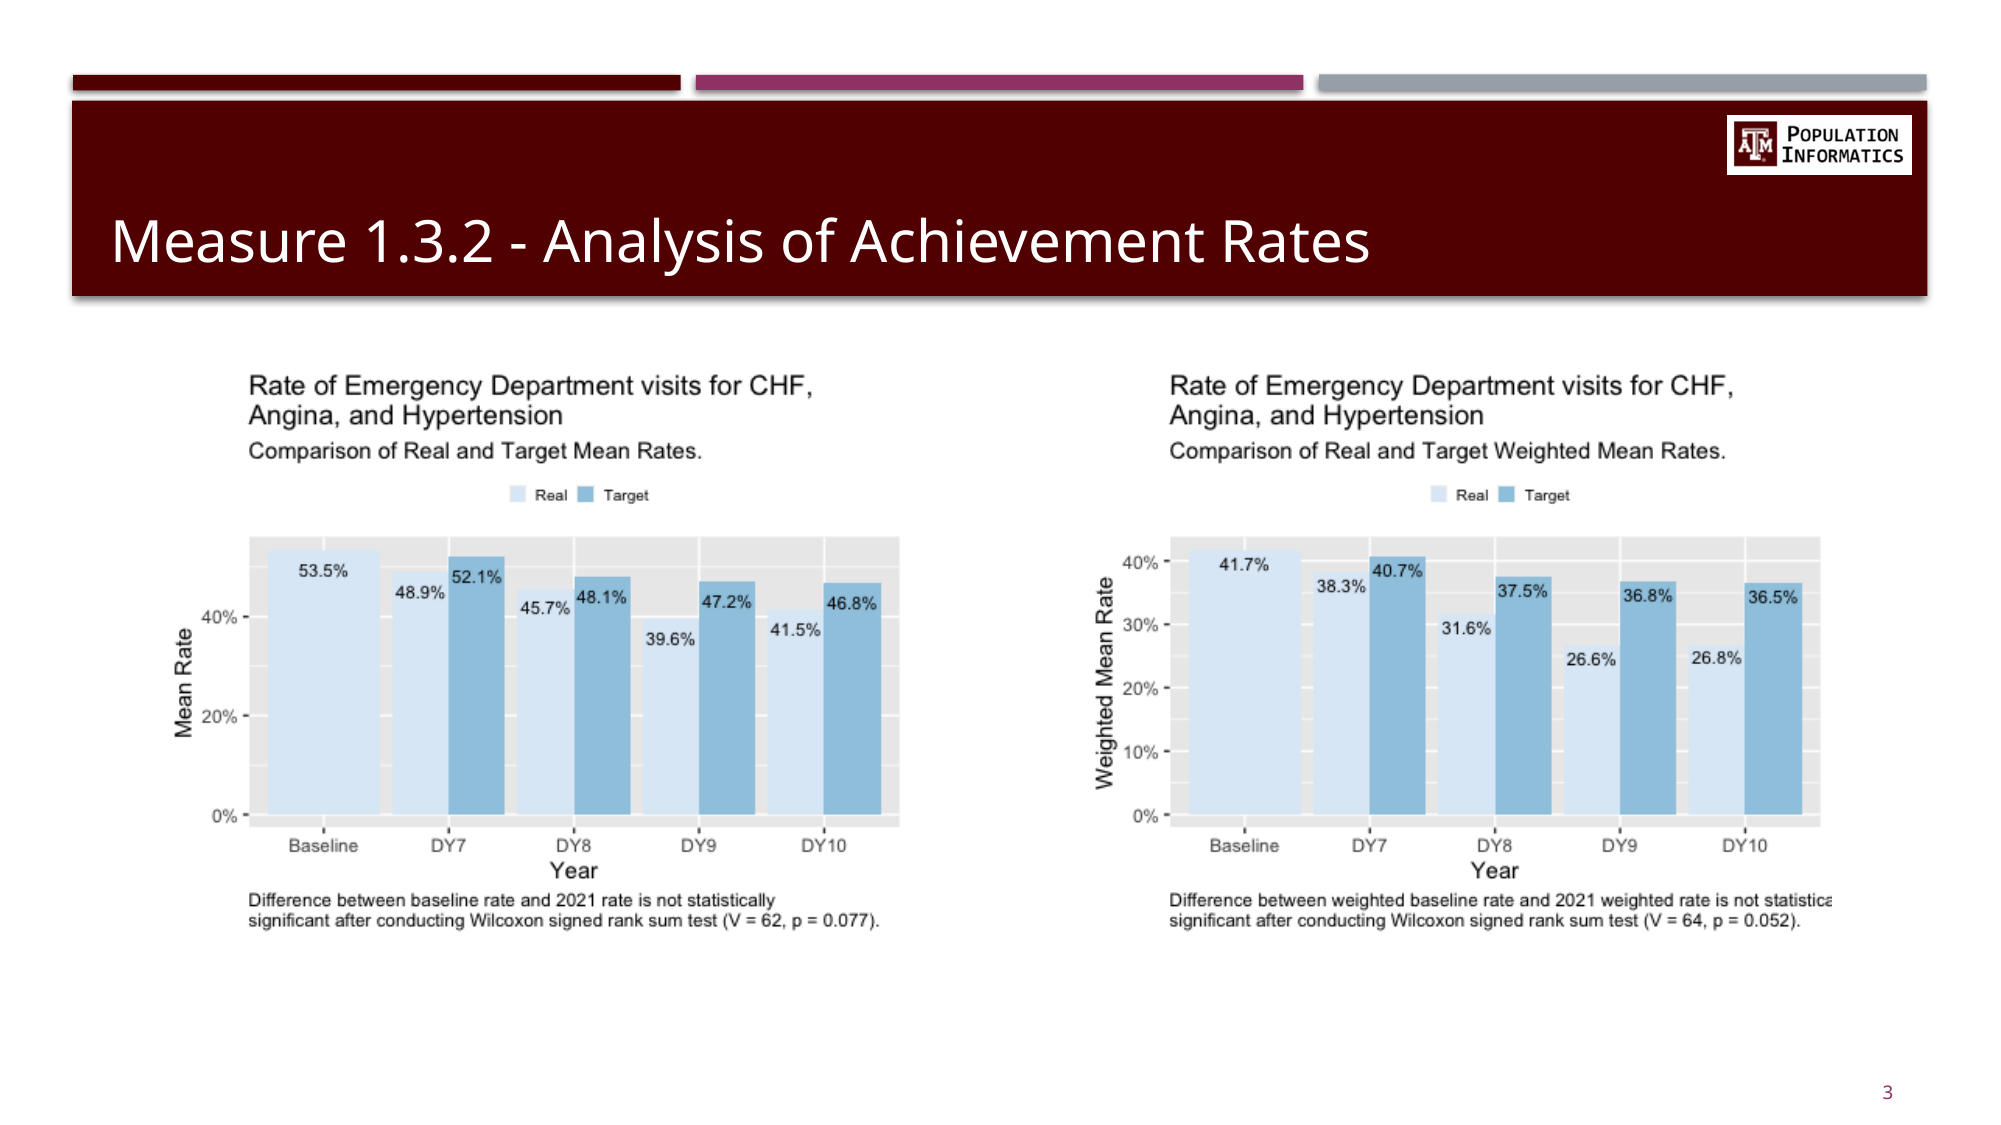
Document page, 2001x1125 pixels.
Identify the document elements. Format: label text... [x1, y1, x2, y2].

picture [1084, 364, 1832, 961]
slide_number 3 [1735, 1063, 1909, 1124]
title Measure 1.3.2 - Analysis of Achievement Rates [95, 115, 1905, 282]
picture [1905, 115, 1912, 175]
picture [164, 364, 911, 961]
